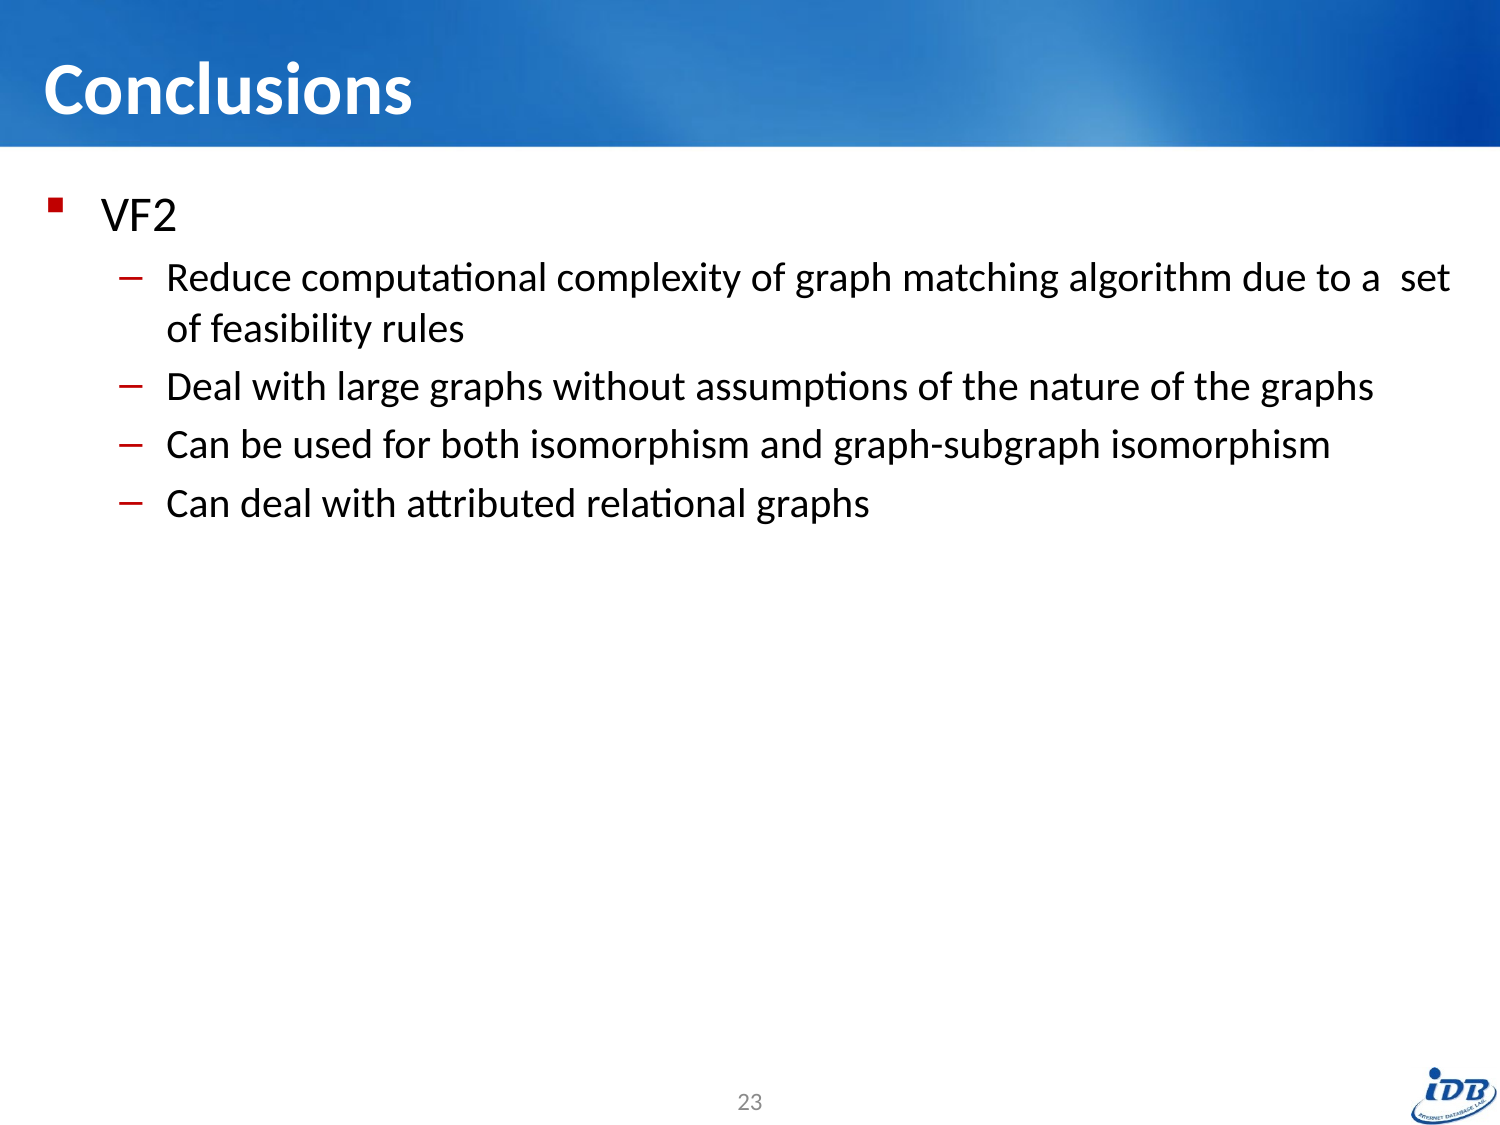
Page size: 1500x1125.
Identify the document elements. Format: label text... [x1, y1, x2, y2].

title Conclusions [29, 19, 1471, 149]
list VF2 Reduce computational complexity of graph matching algorithm due to a set of feasibility rules Deal with large graphs without assumptions of the nature of the graphs Can be used for both isomorphism and graph-subgraph isomorphism Can deal with attributed relational graphs [29, 174, 1471, 1071]
picture [0, 0, 1500, 1125]
slide_number 23 [684, 1082, 816, 1118]
